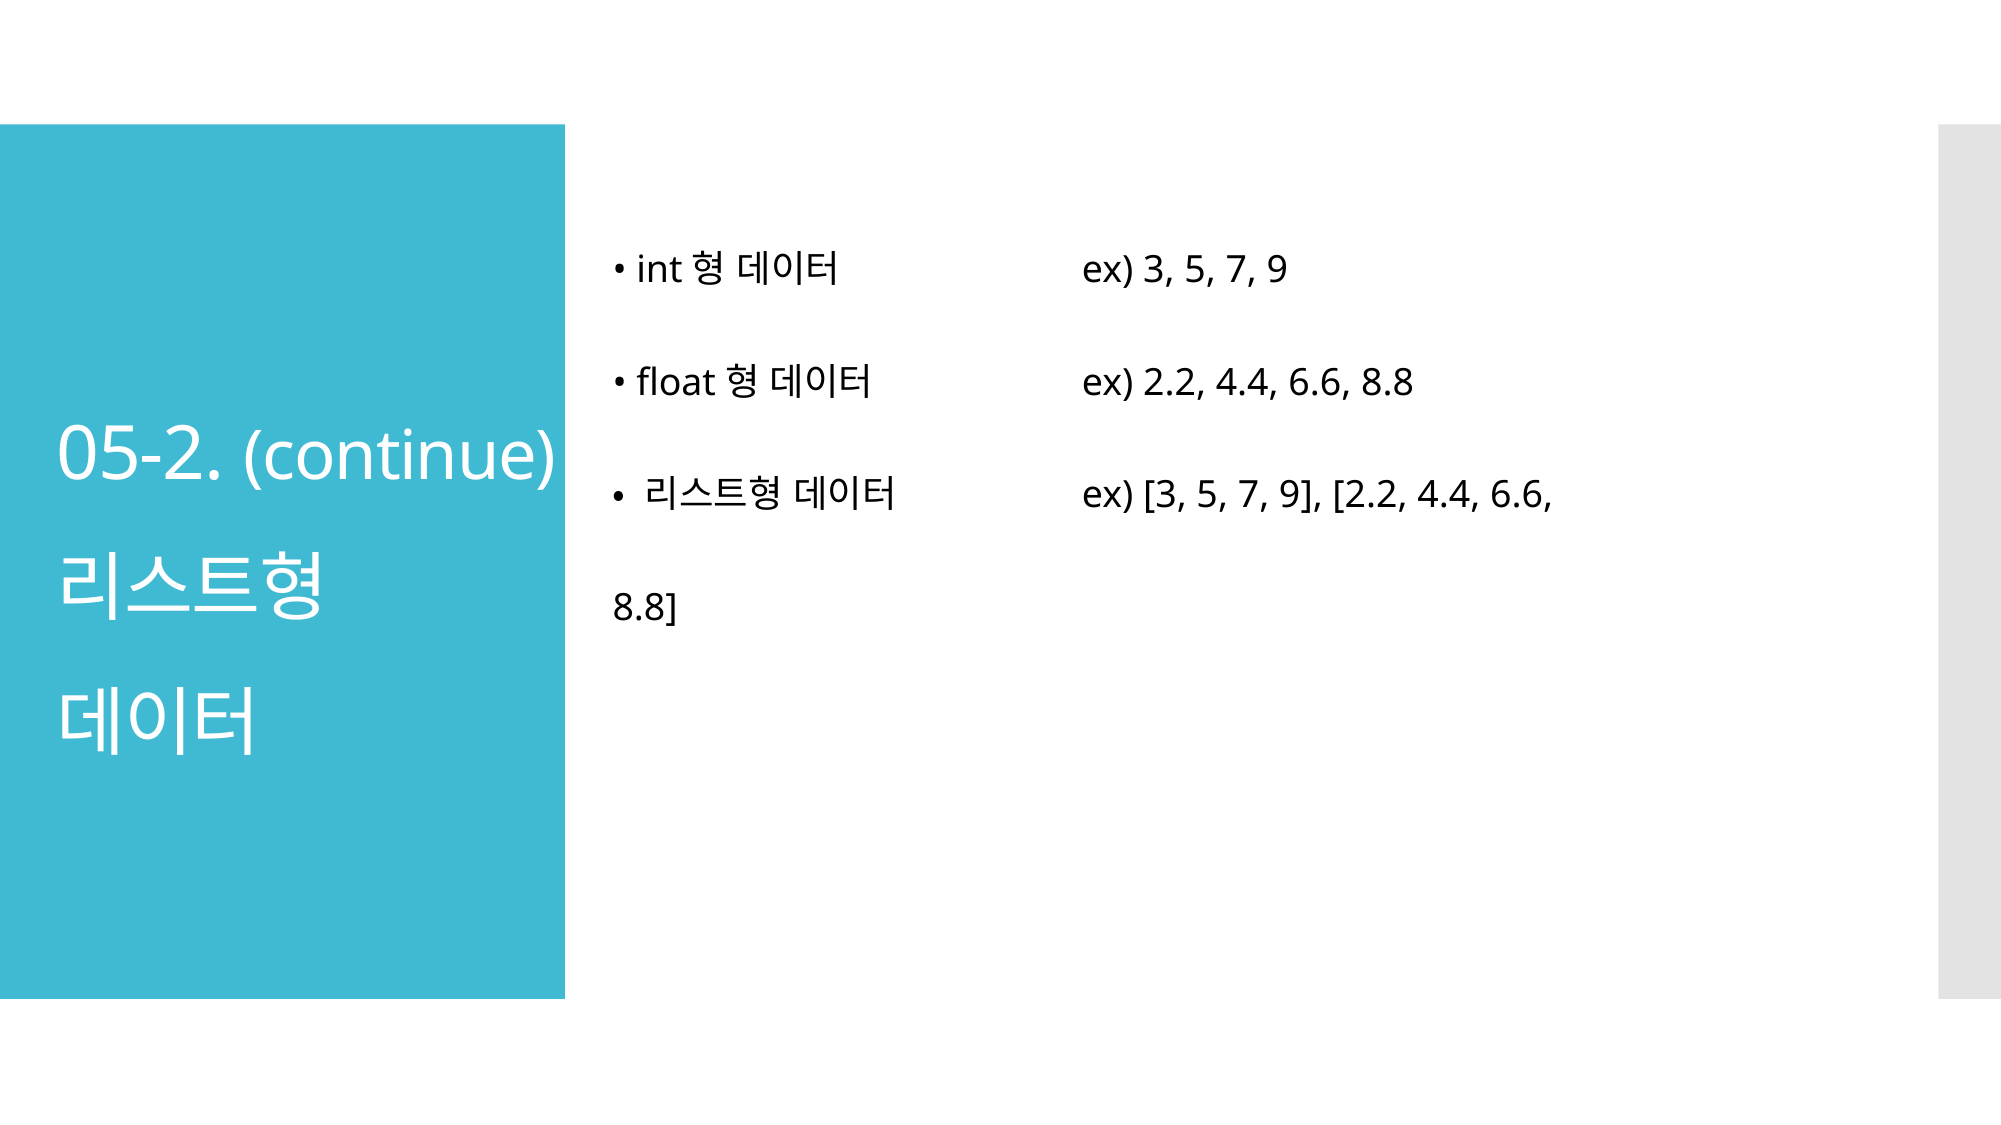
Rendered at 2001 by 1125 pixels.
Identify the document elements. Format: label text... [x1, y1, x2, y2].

title 05-2. (continue) 리스트형 데이터 [41, 184, 577, 940]
text_box • int형 데이터 ex) 3, 5, 7, 9 • float형 데이터 ex) 2.2, 4.4, 6.6, 8.8 • 리스트형 데이터 ex) [3, 5, 7, 9], [2.2, 4.4, 6.6, 8.8] [597, 170, 1598, 635]
